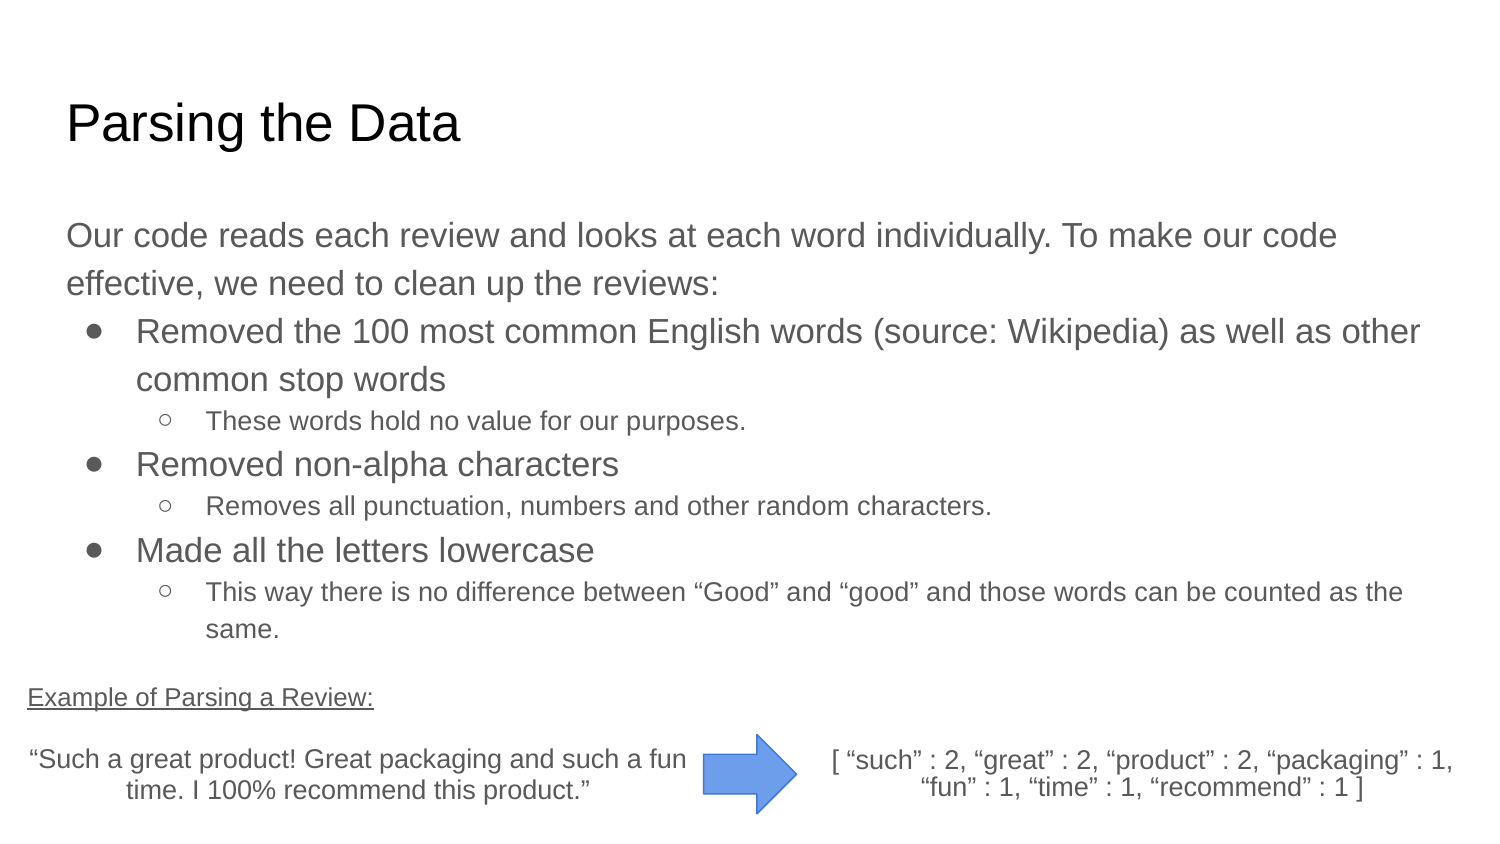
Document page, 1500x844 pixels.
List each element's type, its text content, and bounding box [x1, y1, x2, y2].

list Our code reads each review and looks at each word individually. To make our code effective, we need to clean up the reviews: Removed the 100 most common English words (source: Wikipedia) as well as other common stop words These words hold no value for our purposes. Removed non-alpha characters Removes all punctuation, numbers and other random characters. Made all the letters lowercase This way there is no difference between “Good” and “good” and those words can be counted as the same. [51, 189, 1449, 662]
list “Such a great product! Great packaging and such a fun time. I 100% recommend this product.” [12, 728, 704, 822]
list [ “such” : 2, “great” : 2, “product” : 2, “packaging” : 1, “fun” : 1, “time” : 1, “recommend” : 1 ] [796, 727, 1488, 822]
text_box [703, 734, 797, 814]
title Parsing the Data [51, 72, 1449, 167]
list Example of Parsing a Review: [12, 668, 751, 728]
